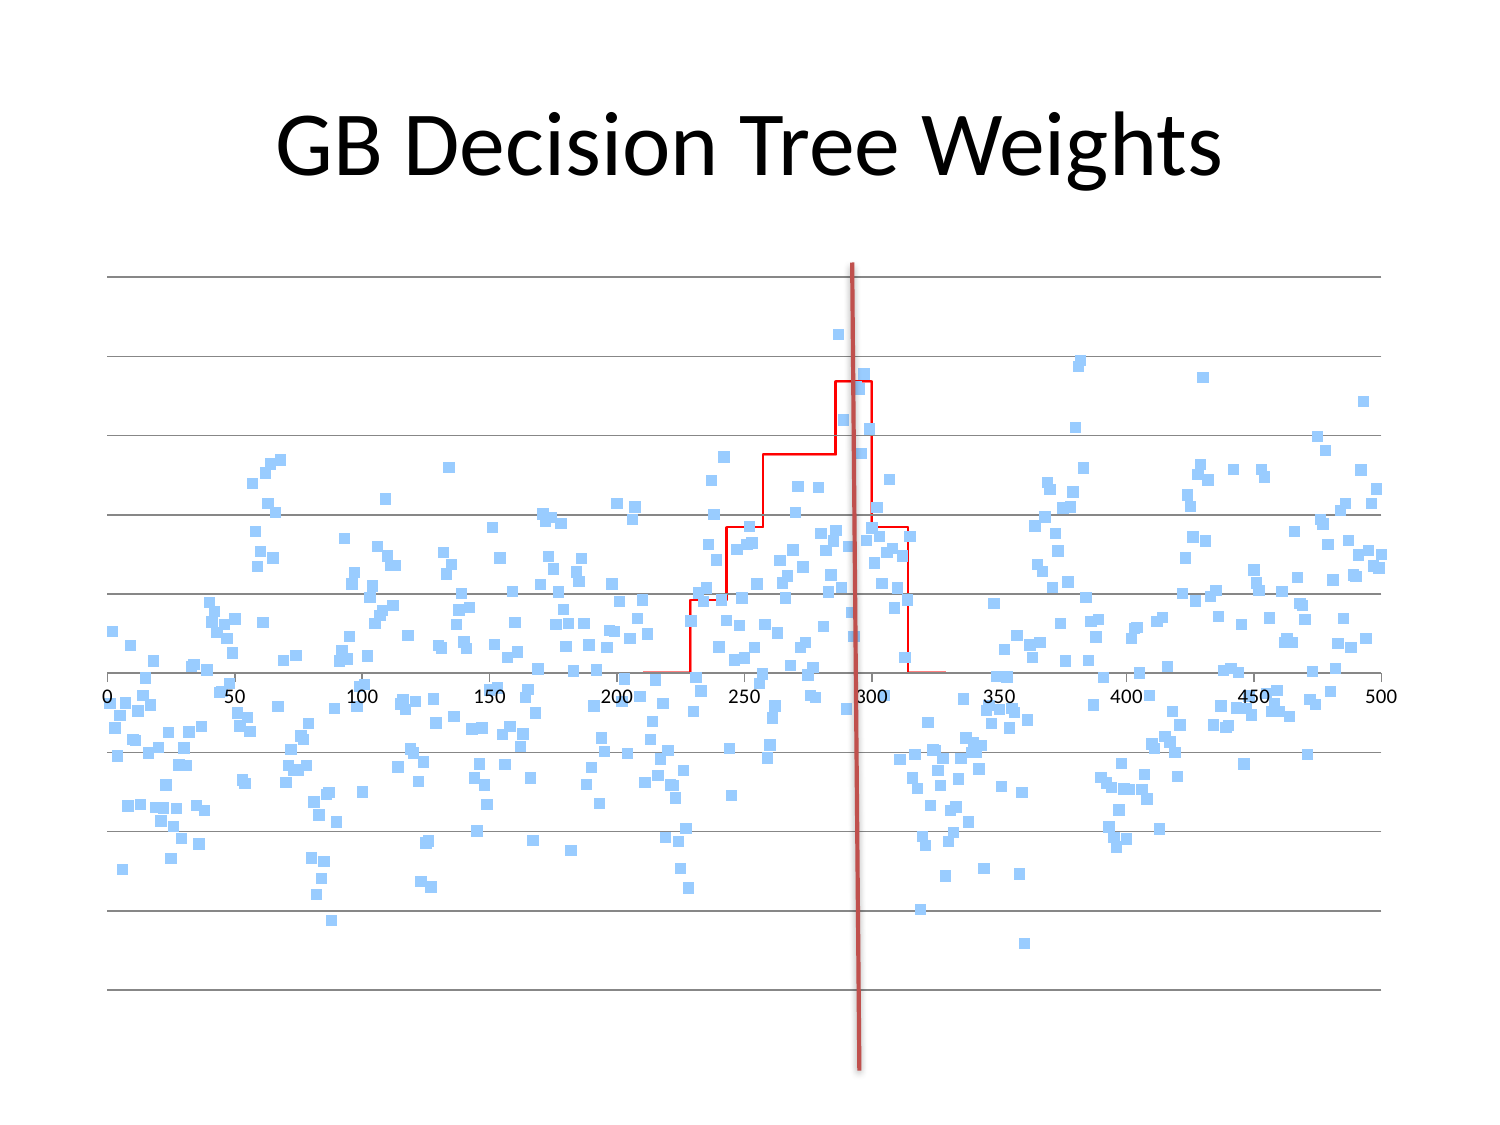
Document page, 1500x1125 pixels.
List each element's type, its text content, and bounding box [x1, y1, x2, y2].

chart [74, 262, 851, 1006]
title GB Decision Tree Weights [75, 45, 1425, 233]
chart [860, 262, 1426, 1006]
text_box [851, 262, 860, 1071]
